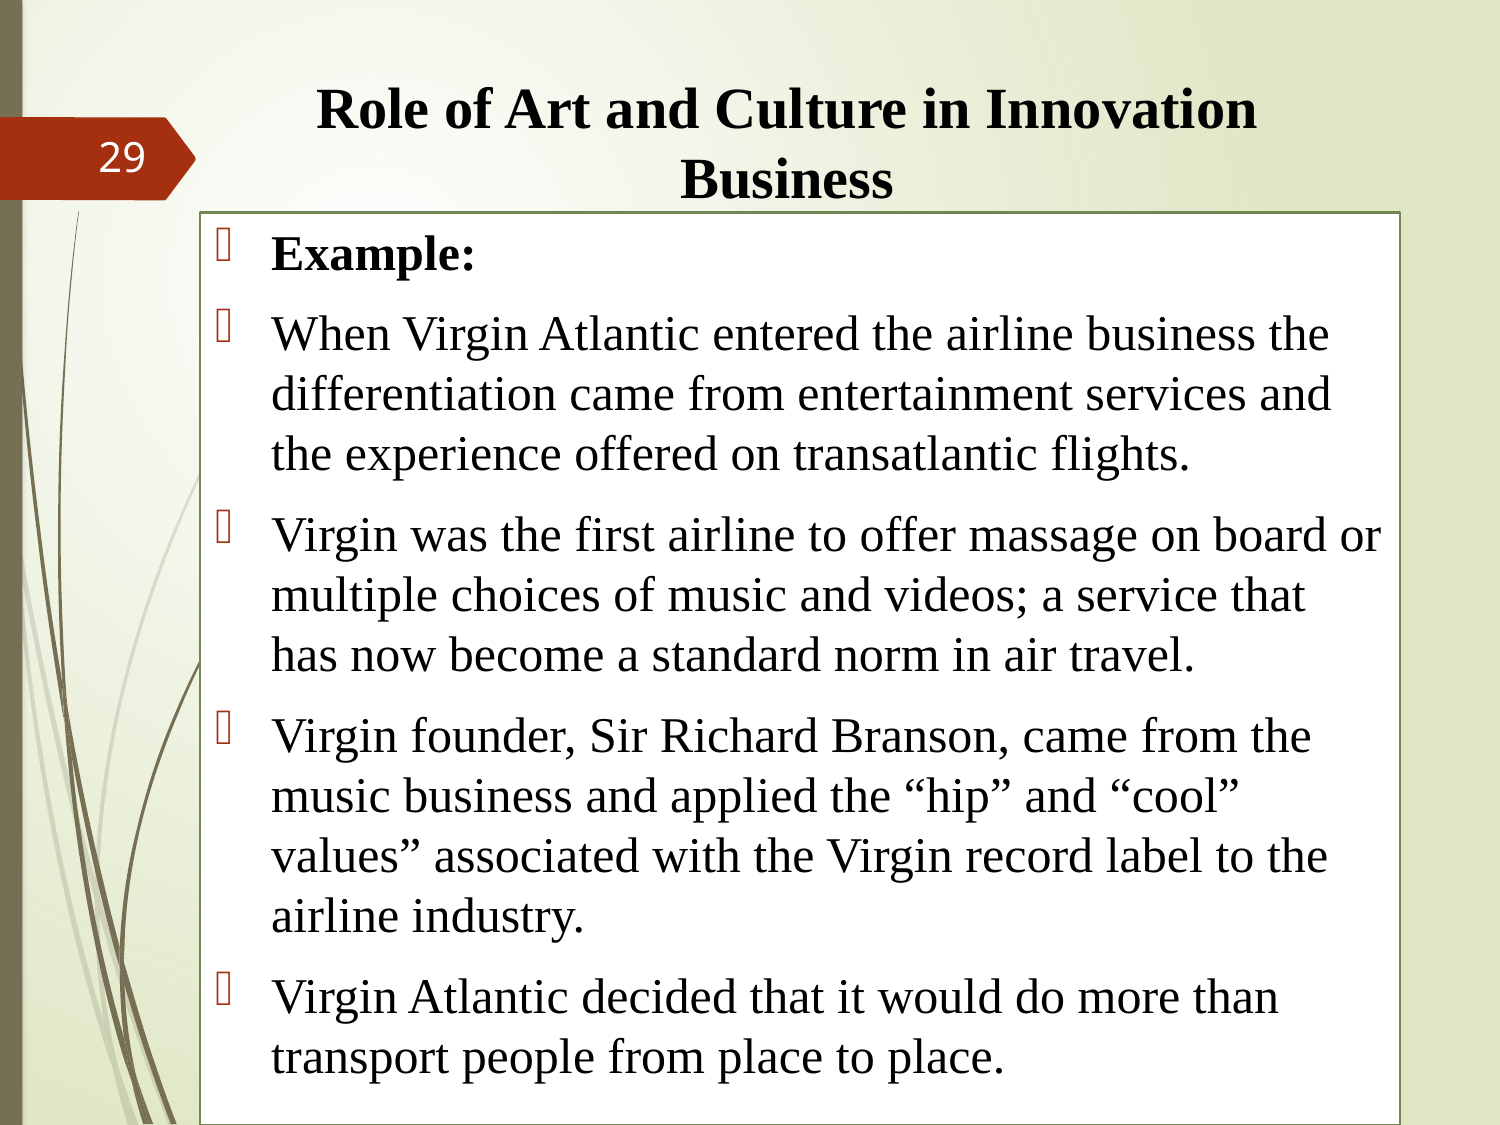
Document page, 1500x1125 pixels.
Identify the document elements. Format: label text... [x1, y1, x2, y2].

list Example: When Virgin Atlantic entered the airline business the differentiation came from entertainment services and the experience offered on transatlantic flights. Virgin was the first airline to offer massage on board or multiple choices of music and videos; a service that has now become a standard norm in air travel. Virgin founder, Sir Richard Branson, came from the music business and applied the “hip” and “cool” values” associated with the Virgin record label to the airline industry. Virgin Atlantic decided that it would do more than transport people from place to place. [199, 211, 1401, 1125]
title Role of Art and Culture in Innovation Business [225, 62, 1350, 211]
slide_number 29 [65, 129, 162, 190]
